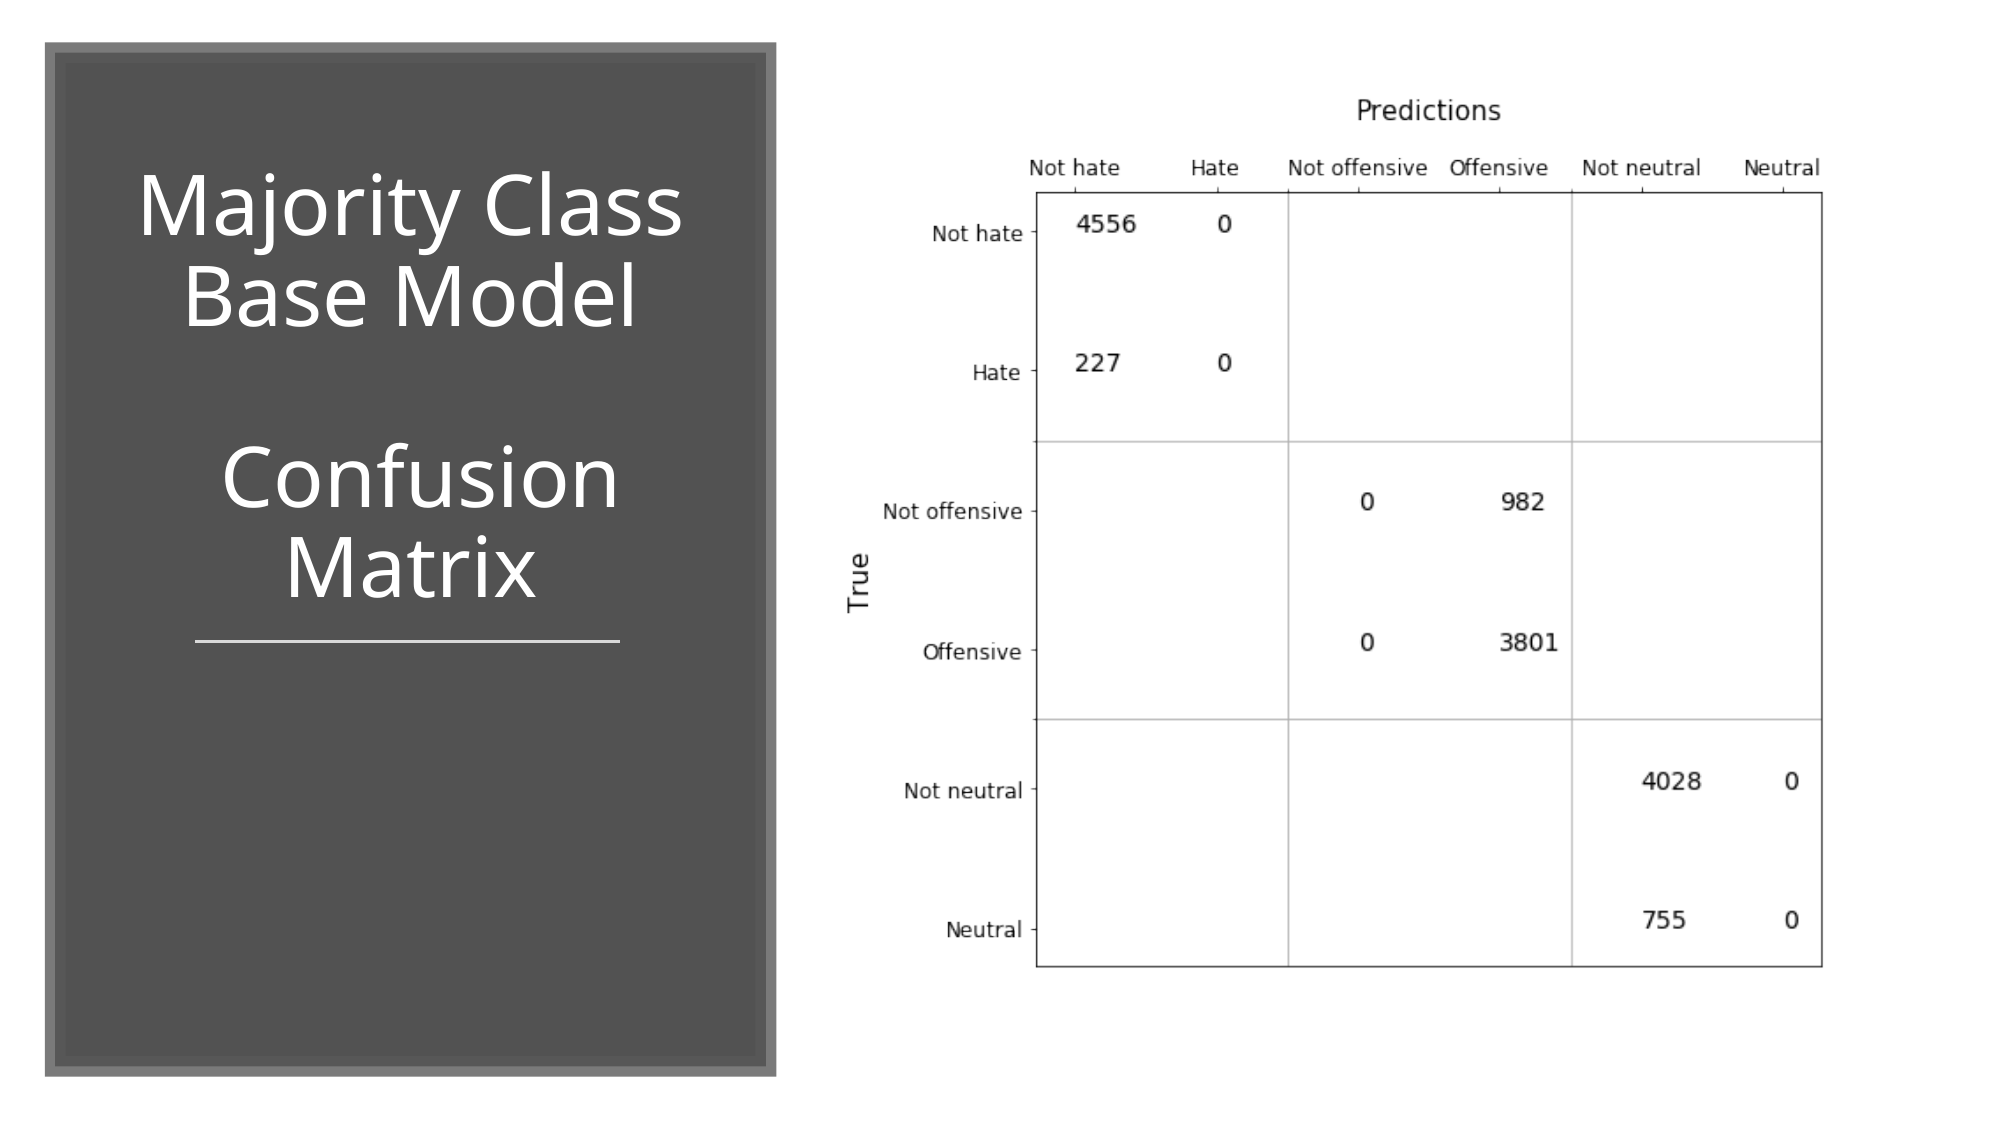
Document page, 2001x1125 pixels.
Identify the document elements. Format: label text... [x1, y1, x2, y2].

title Majority Class Base Model Confusion Matrix [110, 149, 711, 624]
picture [837, 87, 1841, 986]
text_box [54, 52, 767, 1067]
